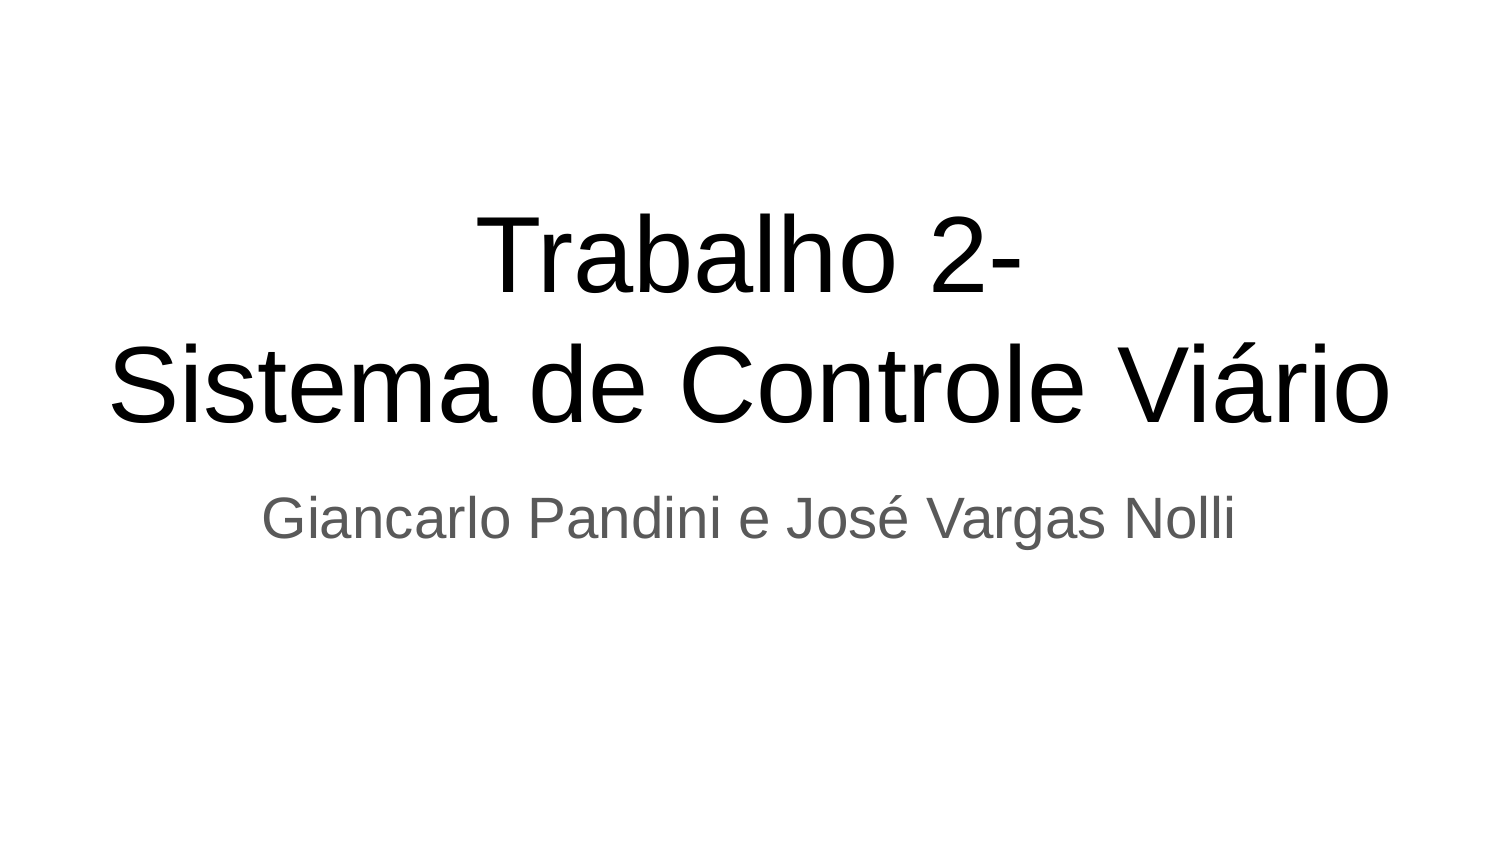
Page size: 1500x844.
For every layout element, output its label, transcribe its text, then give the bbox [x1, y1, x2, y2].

title Trabalho 2- Sistema de Controle Viário [51, 122, 1449, 459]
subtitle Giancarlo Pandini e José Vargas Nolli [51, 464, 1449, 595]
